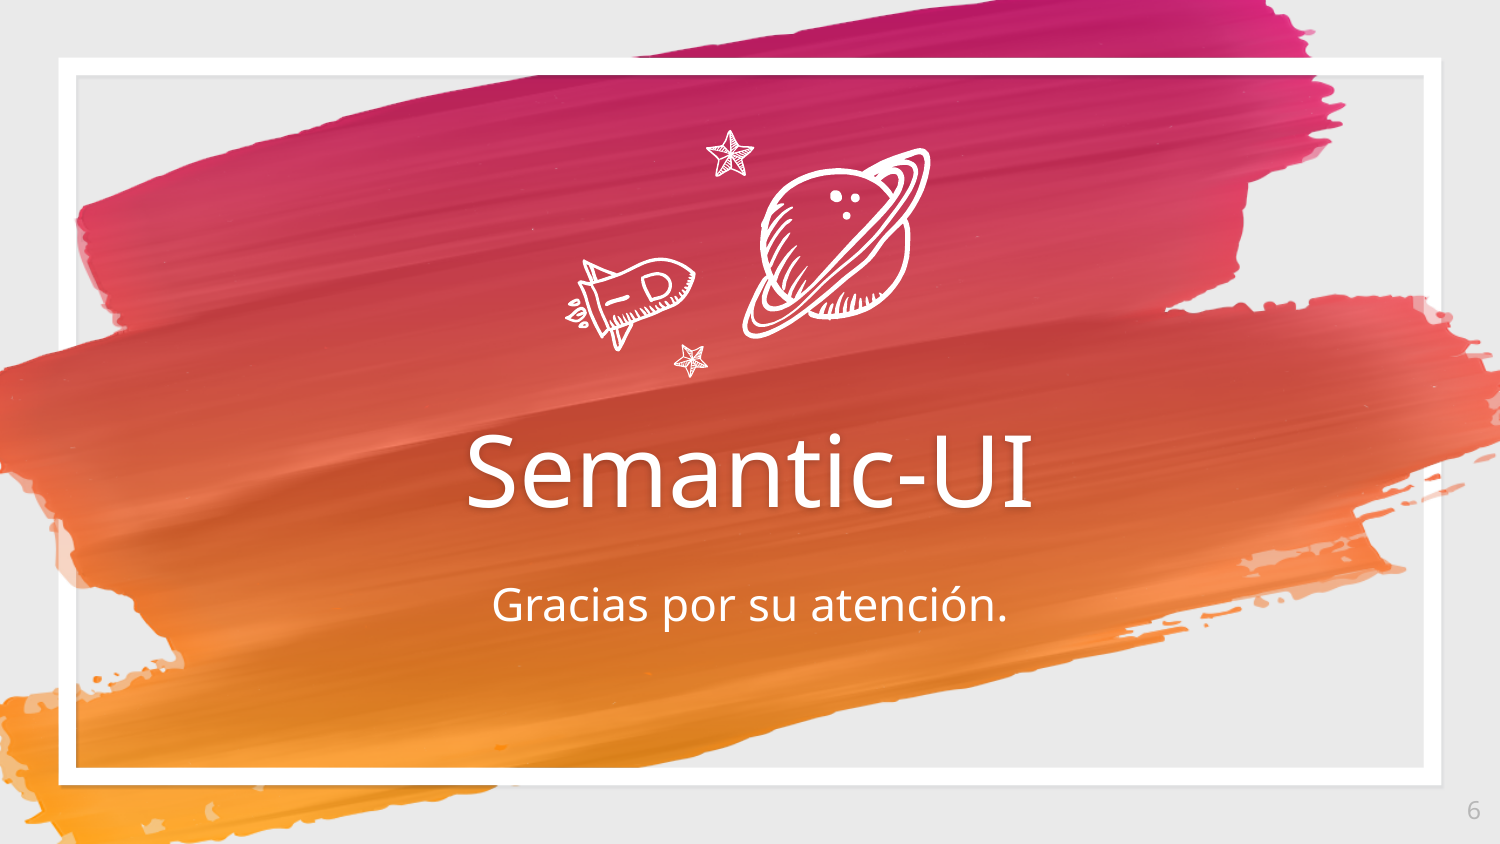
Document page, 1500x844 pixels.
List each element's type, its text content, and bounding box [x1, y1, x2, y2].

title Semantic-UI [241, 372, 1259, 534]
text_box [565, 257, 696, 352]
subtitle Gracias por su atención. [241, 534, 1259, 664]
slide_number 6 [1391, 779, 1482, 844]
text_box [706, 129, 755, 177]
text_box [742, 148, 931, 339]
text_box [673, 344, 708, 378]
picture [0, 0, 1500, 844]
